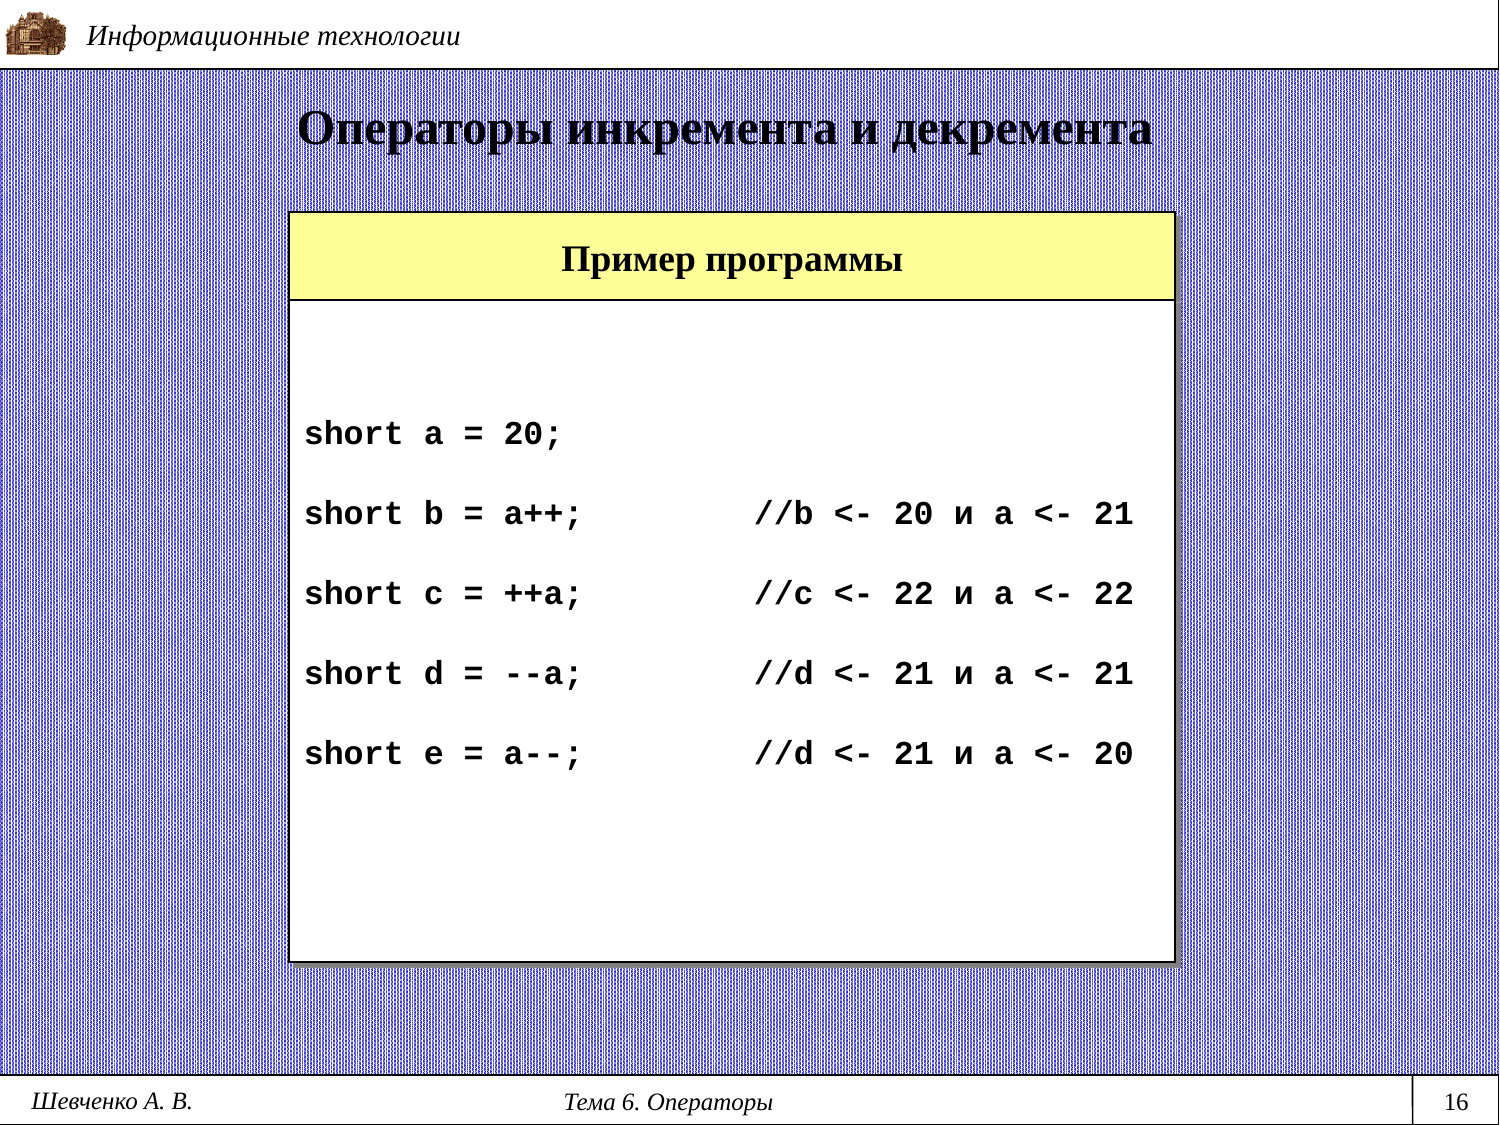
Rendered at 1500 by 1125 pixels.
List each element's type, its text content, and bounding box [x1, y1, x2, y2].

text_box [1413, 1074, 1499, 1078]
text_box 16 [1413, 1078, 1500, 1124]
text_box Тема 6. Операторы [0, 1078, 1338, 1124]
text_box [0, 1074, 1412, 1125]
text_box short a = 20; short b = a++; //b <- 20 и a <- 21 short c = ++a; //с <- 22 и a <- 22 short d = --a; //d <- 21 и a <- 21 short e = a--; //d <- 21 и a <- 20 [289, 299, 1176, 963]
text_box [0, 0, 1499, 70]
text_box Шевченко А. В. [0, 1076, 225, 1122]
text_box Информационные технологии [71, 9, 1485, 59]
title Операторы инкремента и декремента [37, 87, 1413, 163]
text_box Пример программы [289, 212, 1176, 299]
picture [4, 1, 68, 64]
